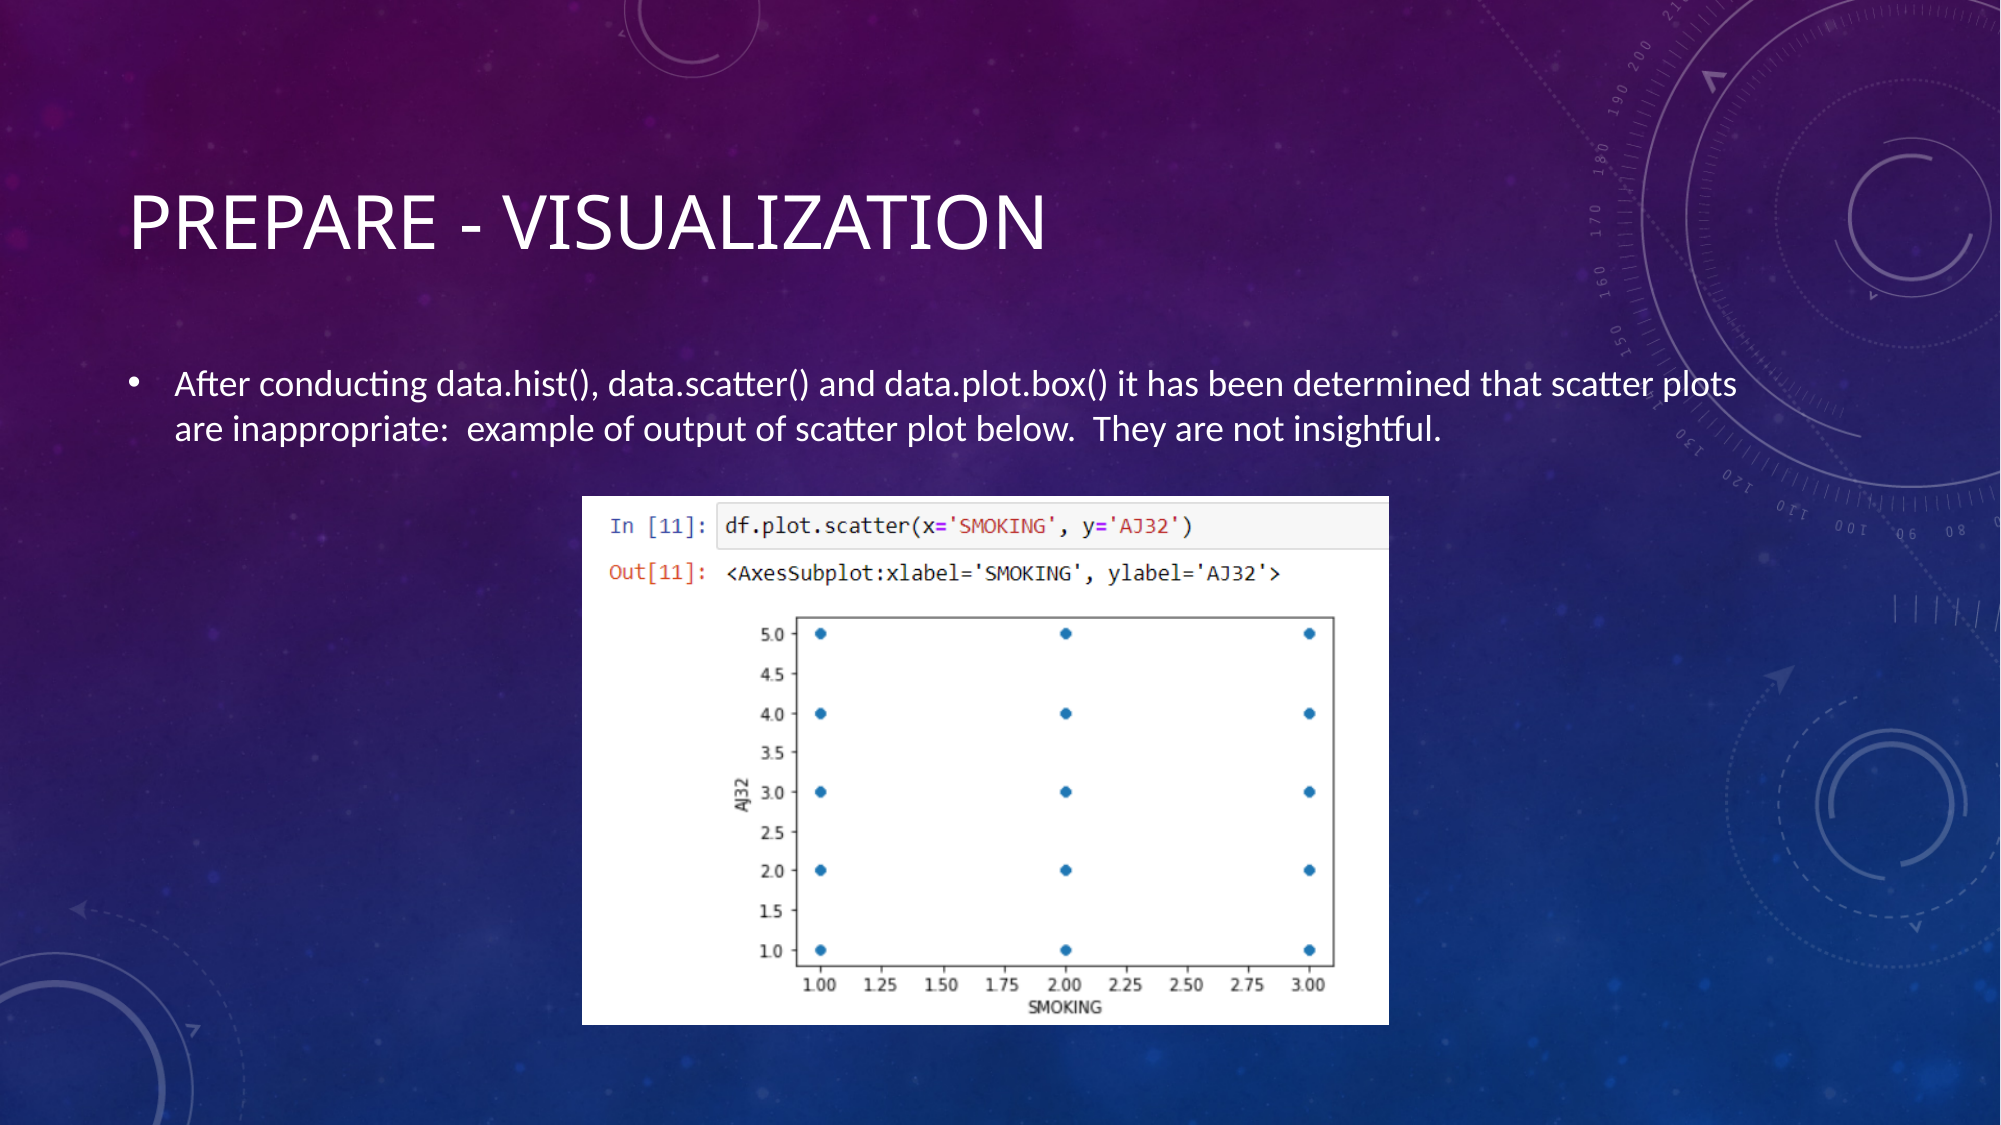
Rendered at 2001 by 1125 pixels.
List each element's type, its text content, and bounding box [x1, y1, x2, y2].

title Prepare - visualization [112, 99, 1775, 339]
list After conducting data.hist(), data.scatter() and data.plot.box() it has been determined that scatter plots are inappropriate: example of output of scatter plot below. They are not insightful. [112, 351, 1775, 950]
picture [0, 0, 2001, 1125]
